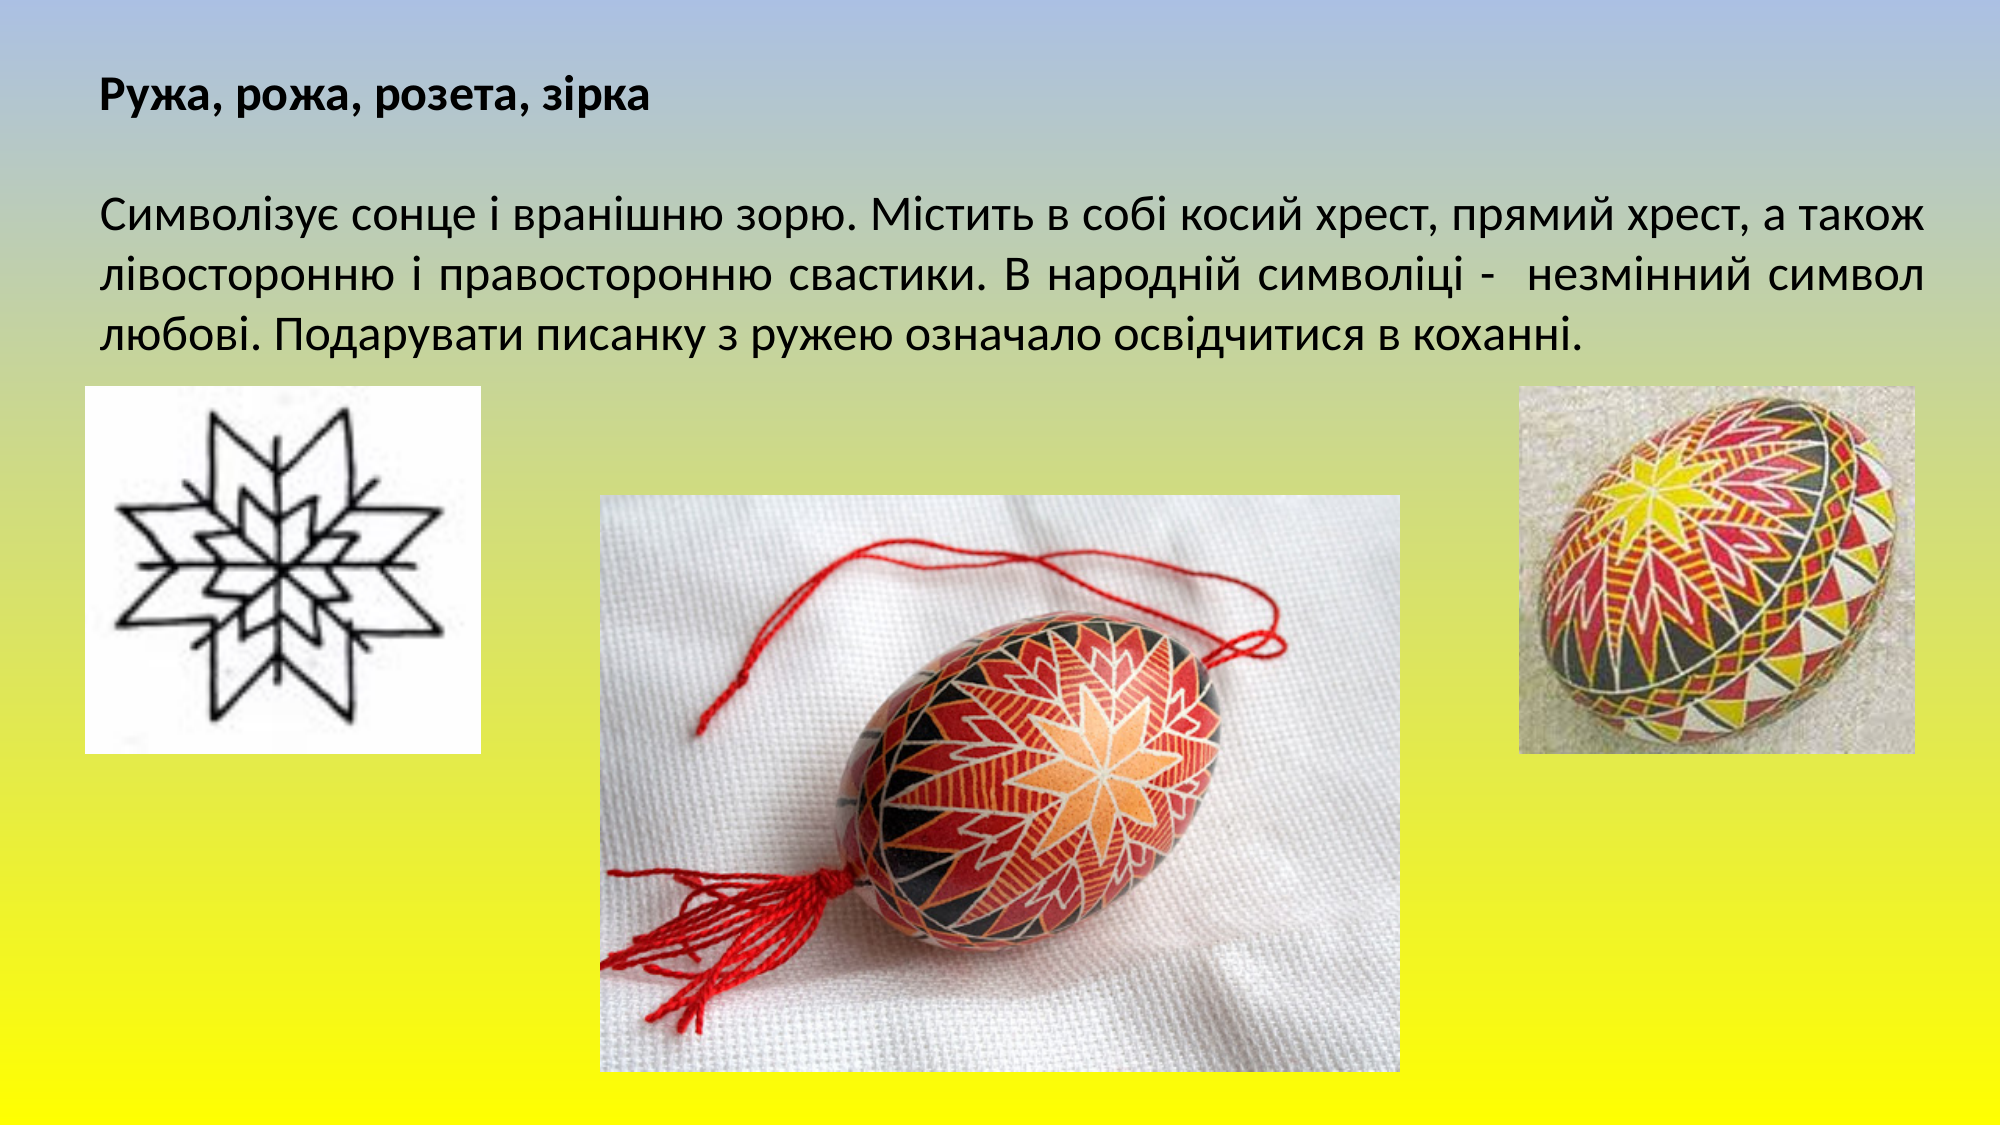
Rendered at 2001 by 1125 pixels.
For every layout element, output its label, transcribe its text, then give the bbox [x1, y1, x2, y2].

text_box Ружа, рожа, розета, зірка Символізує сонце і вранішню зорю. Містить в собі косий хрест, прямий хрест, а також лівосторонню і правосторонню свастики. В народній символіці - незмінний символ любові. Подарувати писанку з ружею означало освідчитися в коханні. [85, 53, 1941, 368]
picture [1519, 386, 1915, 754]
picture [599, 495, 1400, 1072]
picture [85, 386, 481, 754]
